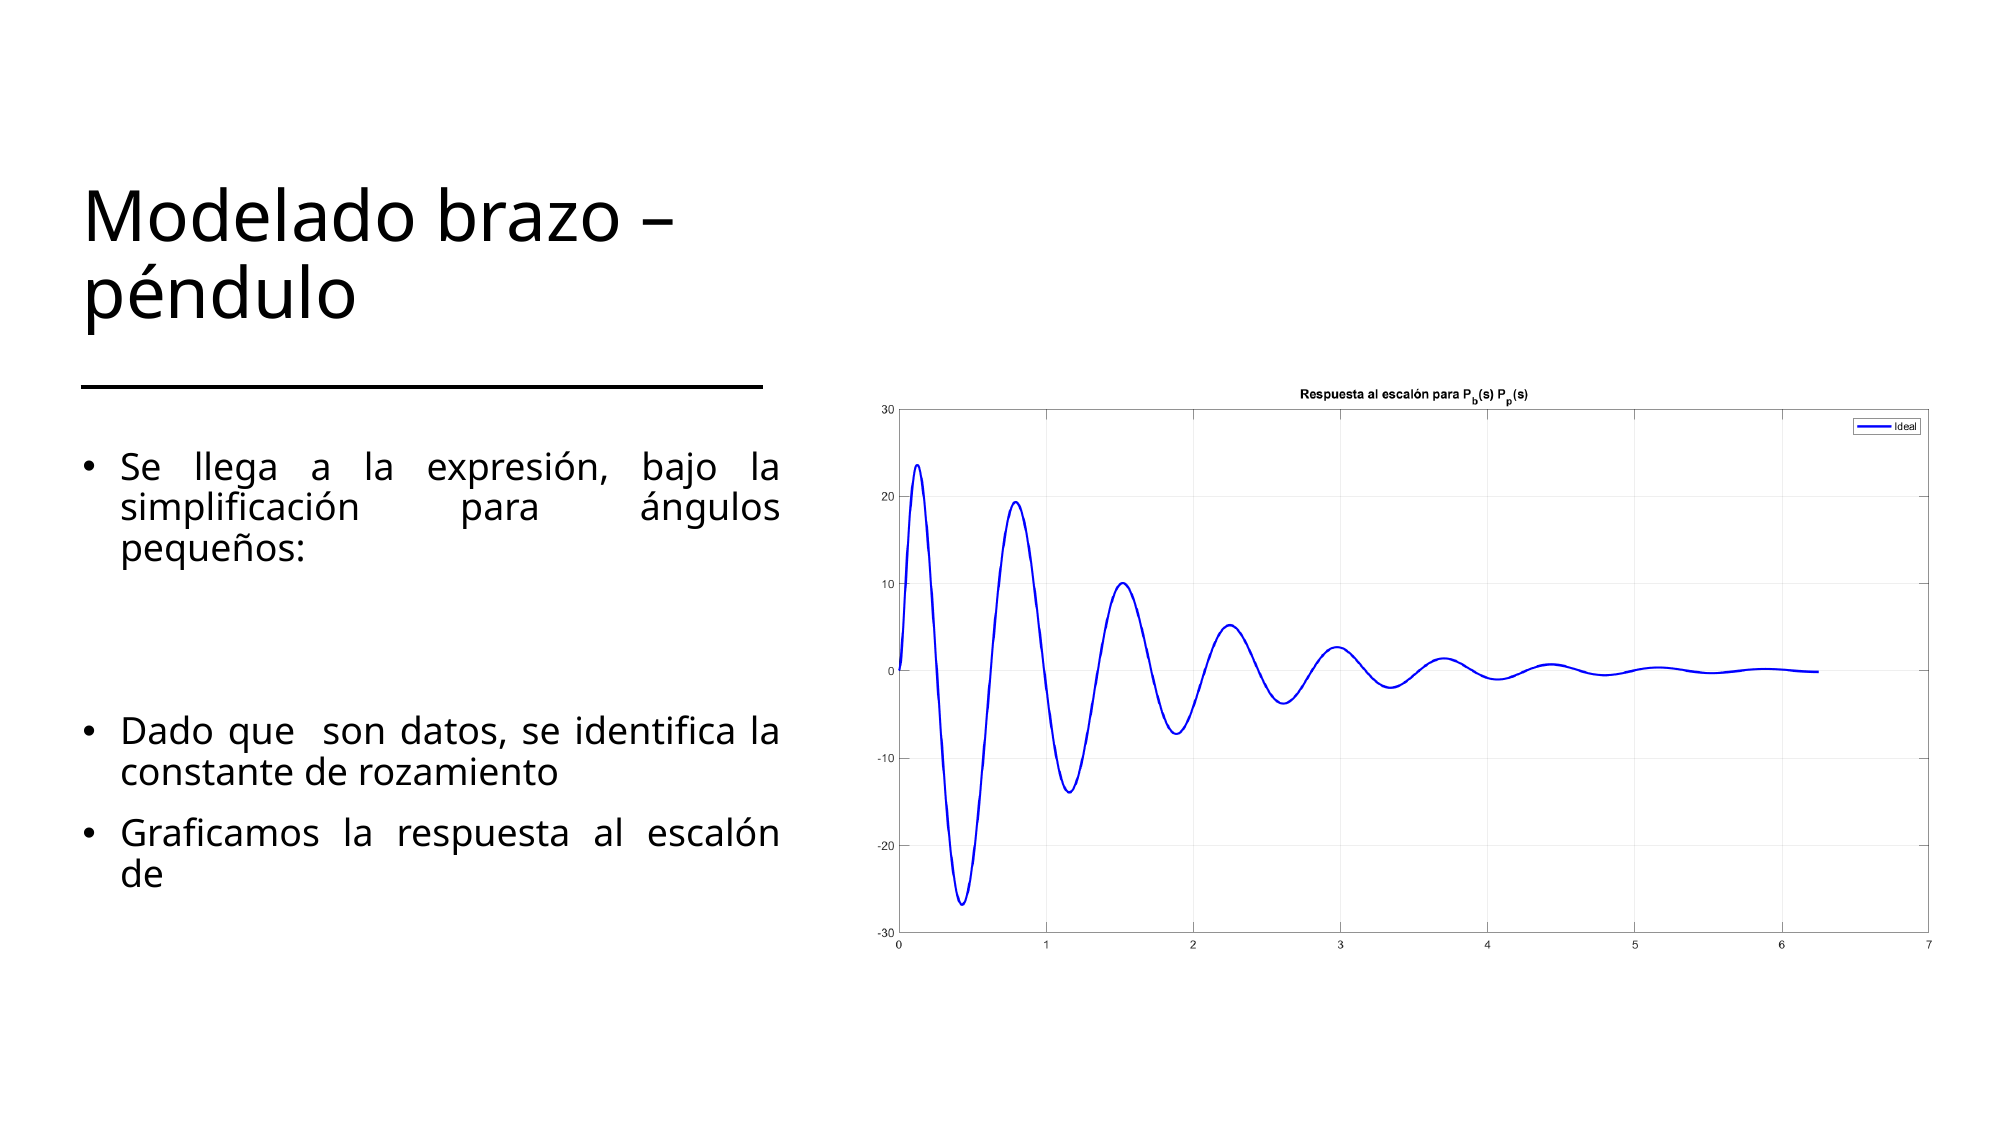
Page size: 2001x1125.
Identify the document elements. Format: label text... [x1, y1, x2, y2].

title Modelado brazo – péndulo [67, 162, 797, 342]
picture [875, 386, 1933, 950]
